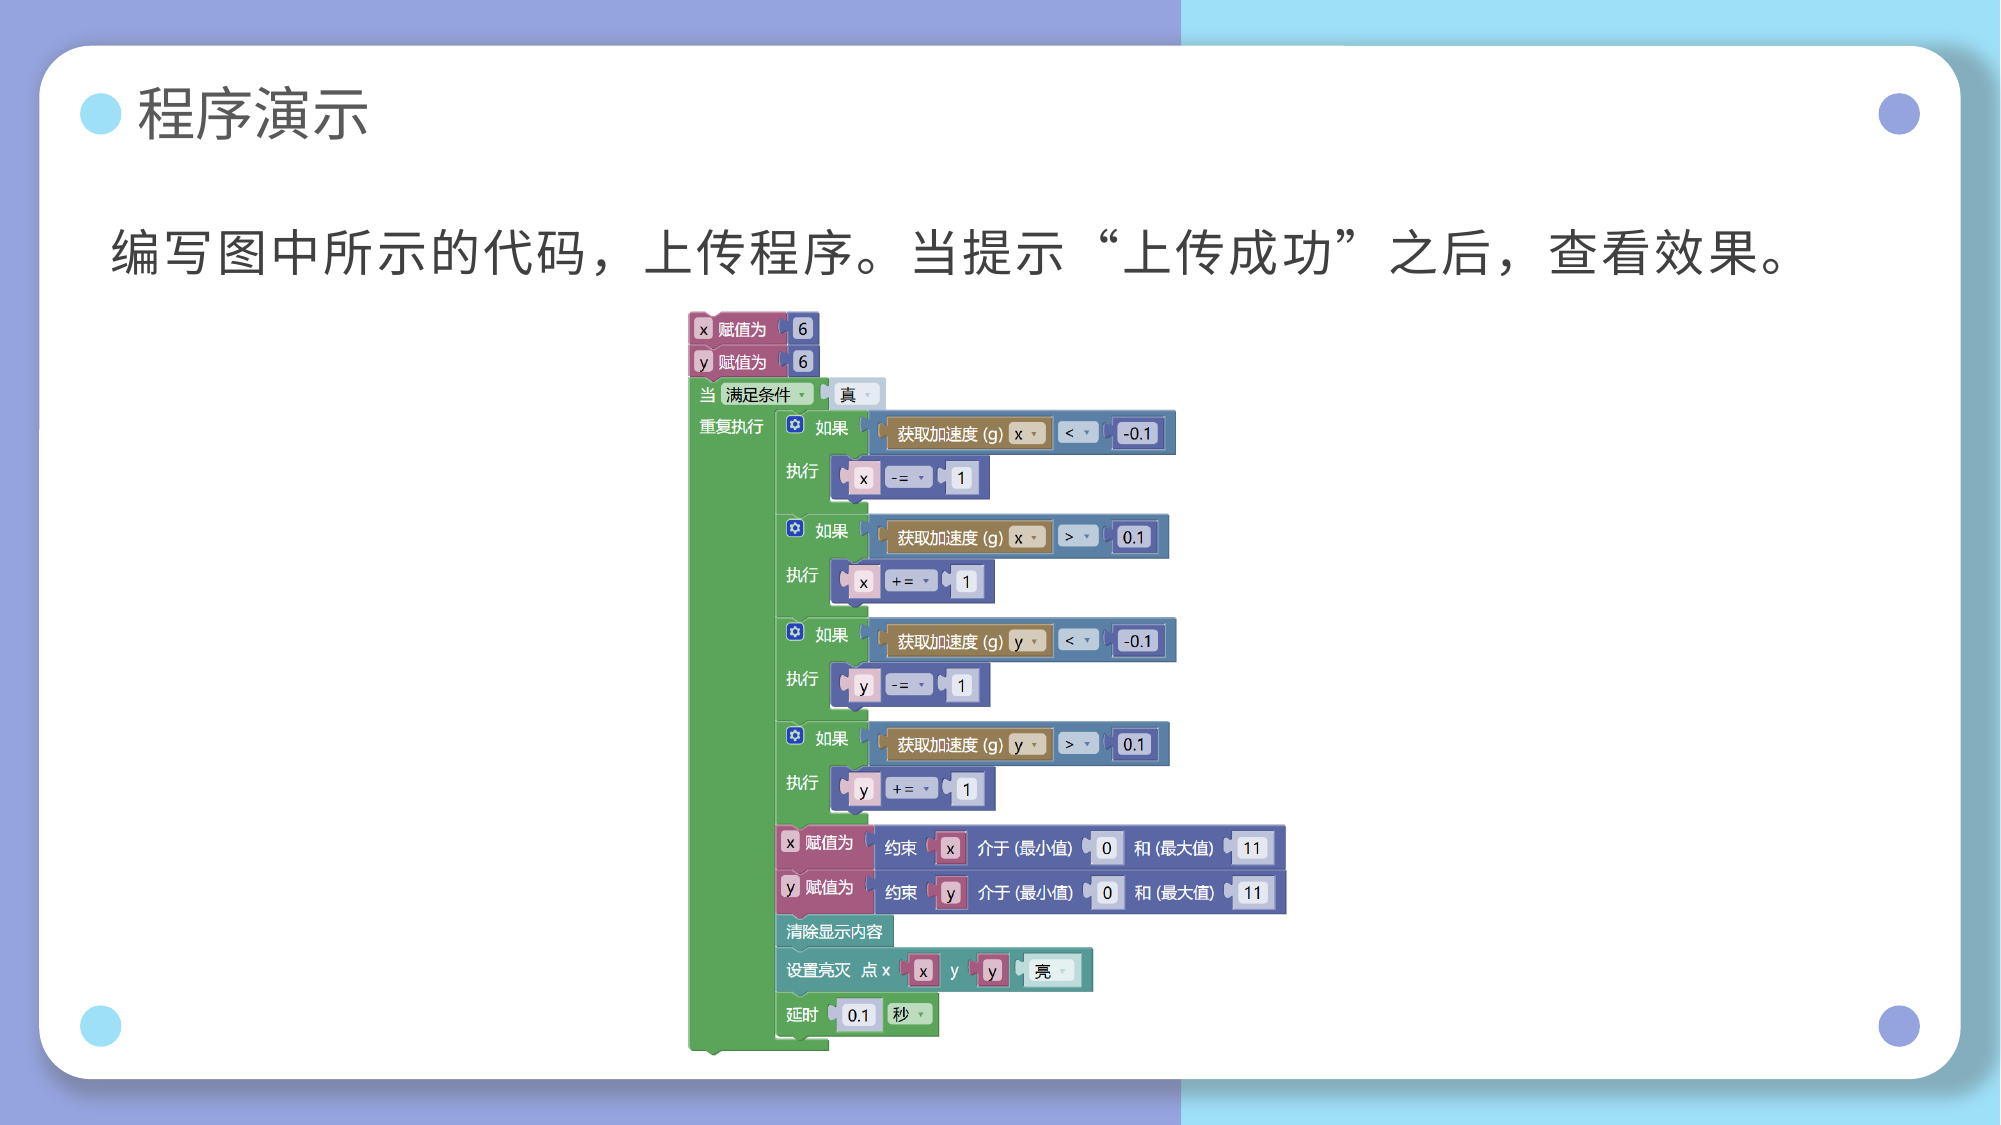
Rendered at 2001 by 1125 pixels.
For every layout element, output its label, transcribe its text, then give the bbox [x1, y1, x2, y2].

title 程序演示 [137, 77, 976, 157]
list 编写图中所示的代码，上传程序。当提示“上传成功”之后，查看效果。 [110, 196, 1762, 446]
picture [673, 288, 1322, 1063]
